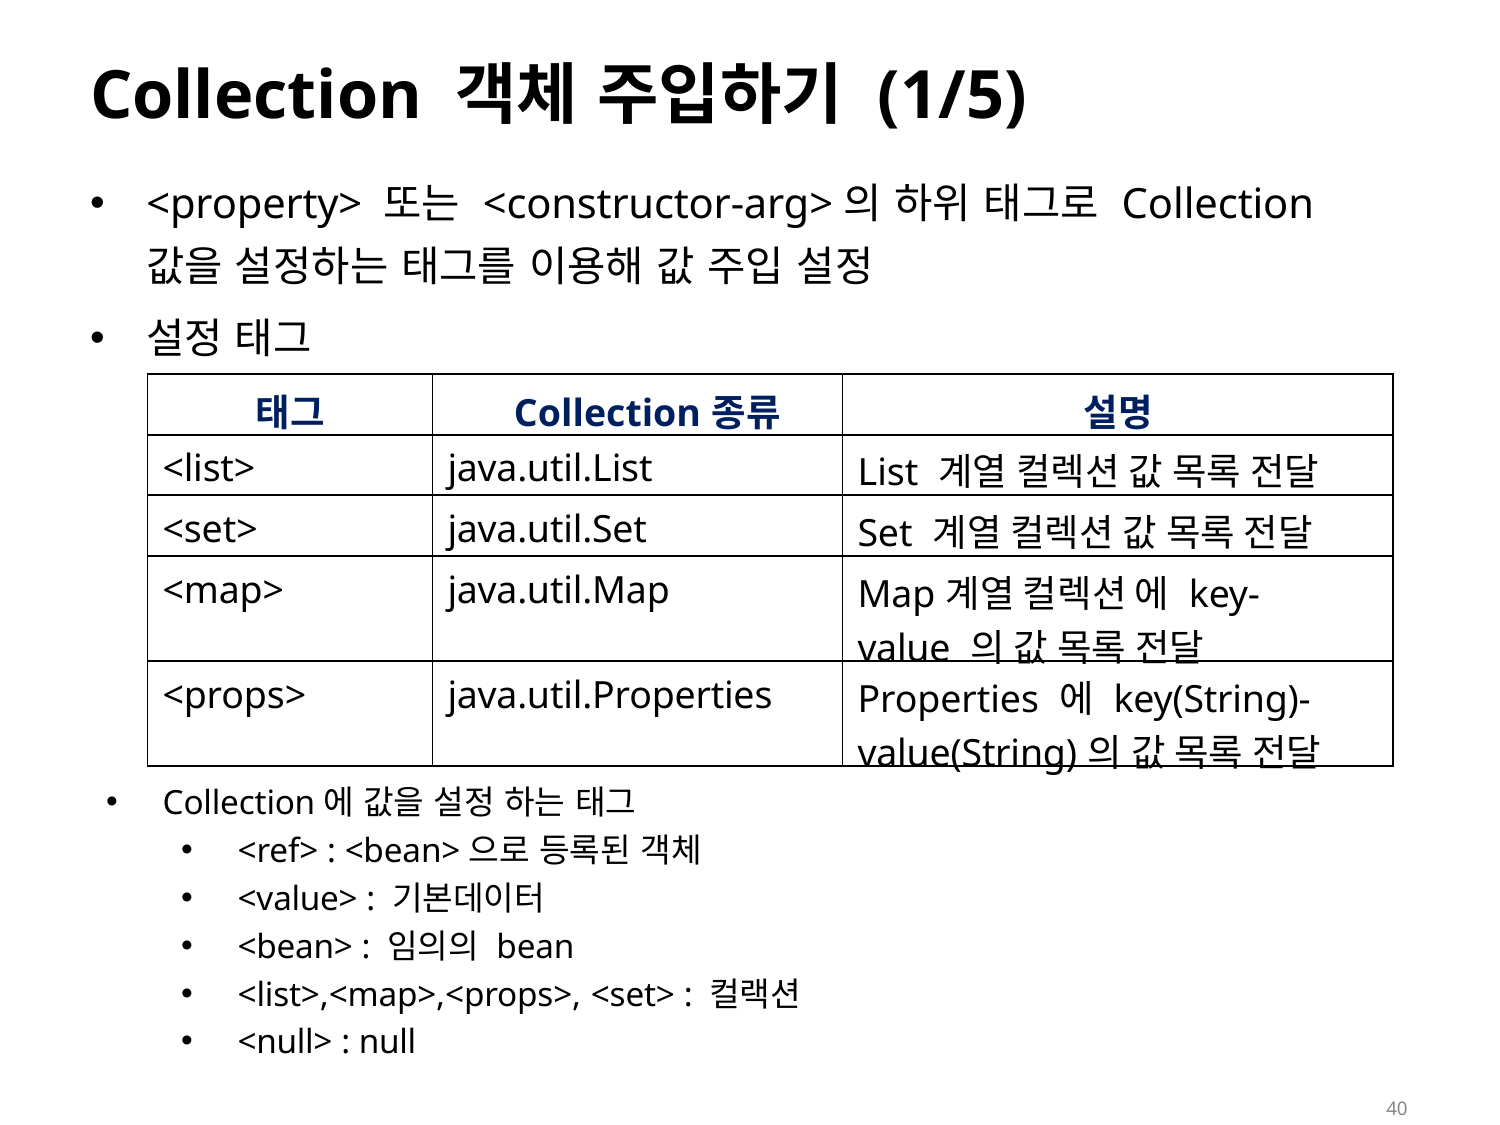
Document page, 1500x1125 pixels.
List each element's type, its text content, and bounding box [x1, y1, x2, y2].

table_cell java.util.Properties [433, 662, 842, 765]
table_cell Set 계열 컬렉션 값 목록 전달 [843, 496, 1392, 555]
title Collection 객체 주입하기 (1/5) [87, 49, 1033, 240]
table_cell java.util.Set [433, 496, 842, 555]
table_cell <map> [148, 557, 432, 660]
table_cell <props> [148, 662, 432, 765]
text_box Collection에 값을 설정 하는 태그 <ref> : <bean>으로 등록된 객체 <value> : 기본데이터 <bean> : 임의의 bean <list>,<map>,<props>, <set> : 컬랙션 <null> : null [104, 771, 912, 1061]
table_header 태그 [148, 375, 432, 434]
table_cell List 계열 컬렉션 값 목록 전달 [843, 436, 1392, 494]
table_header 설명 [843, 375, 1392, 434]
table_cell Properties 에 key(String)- value(String)의 값 목록 전달 [843, 662, 1392, 765]
table_header Collection종류 [433, 375, 842, 434]
table_cell java.util.Map [433, 557, 842, 660]
table_cell Map계열 컬렉션 에 key- value 의 값 목록 전달 [843, 557, 1392, 660]
table_cell java.util.List [433, 436, 842, 494]
table_cell <set> [148, 496, 432, 555]
table_cell <list> [148, 436, 432, 494]
text_box <property> 또는 <constructor-arg>의 하위 태그로 Collection 값을 설정하는 태그를 이용해 값 주입 설정 설정 태그 [87, 162, 1396, 362]
slide_number 40 [1380, 1094, 1419, 1125]
